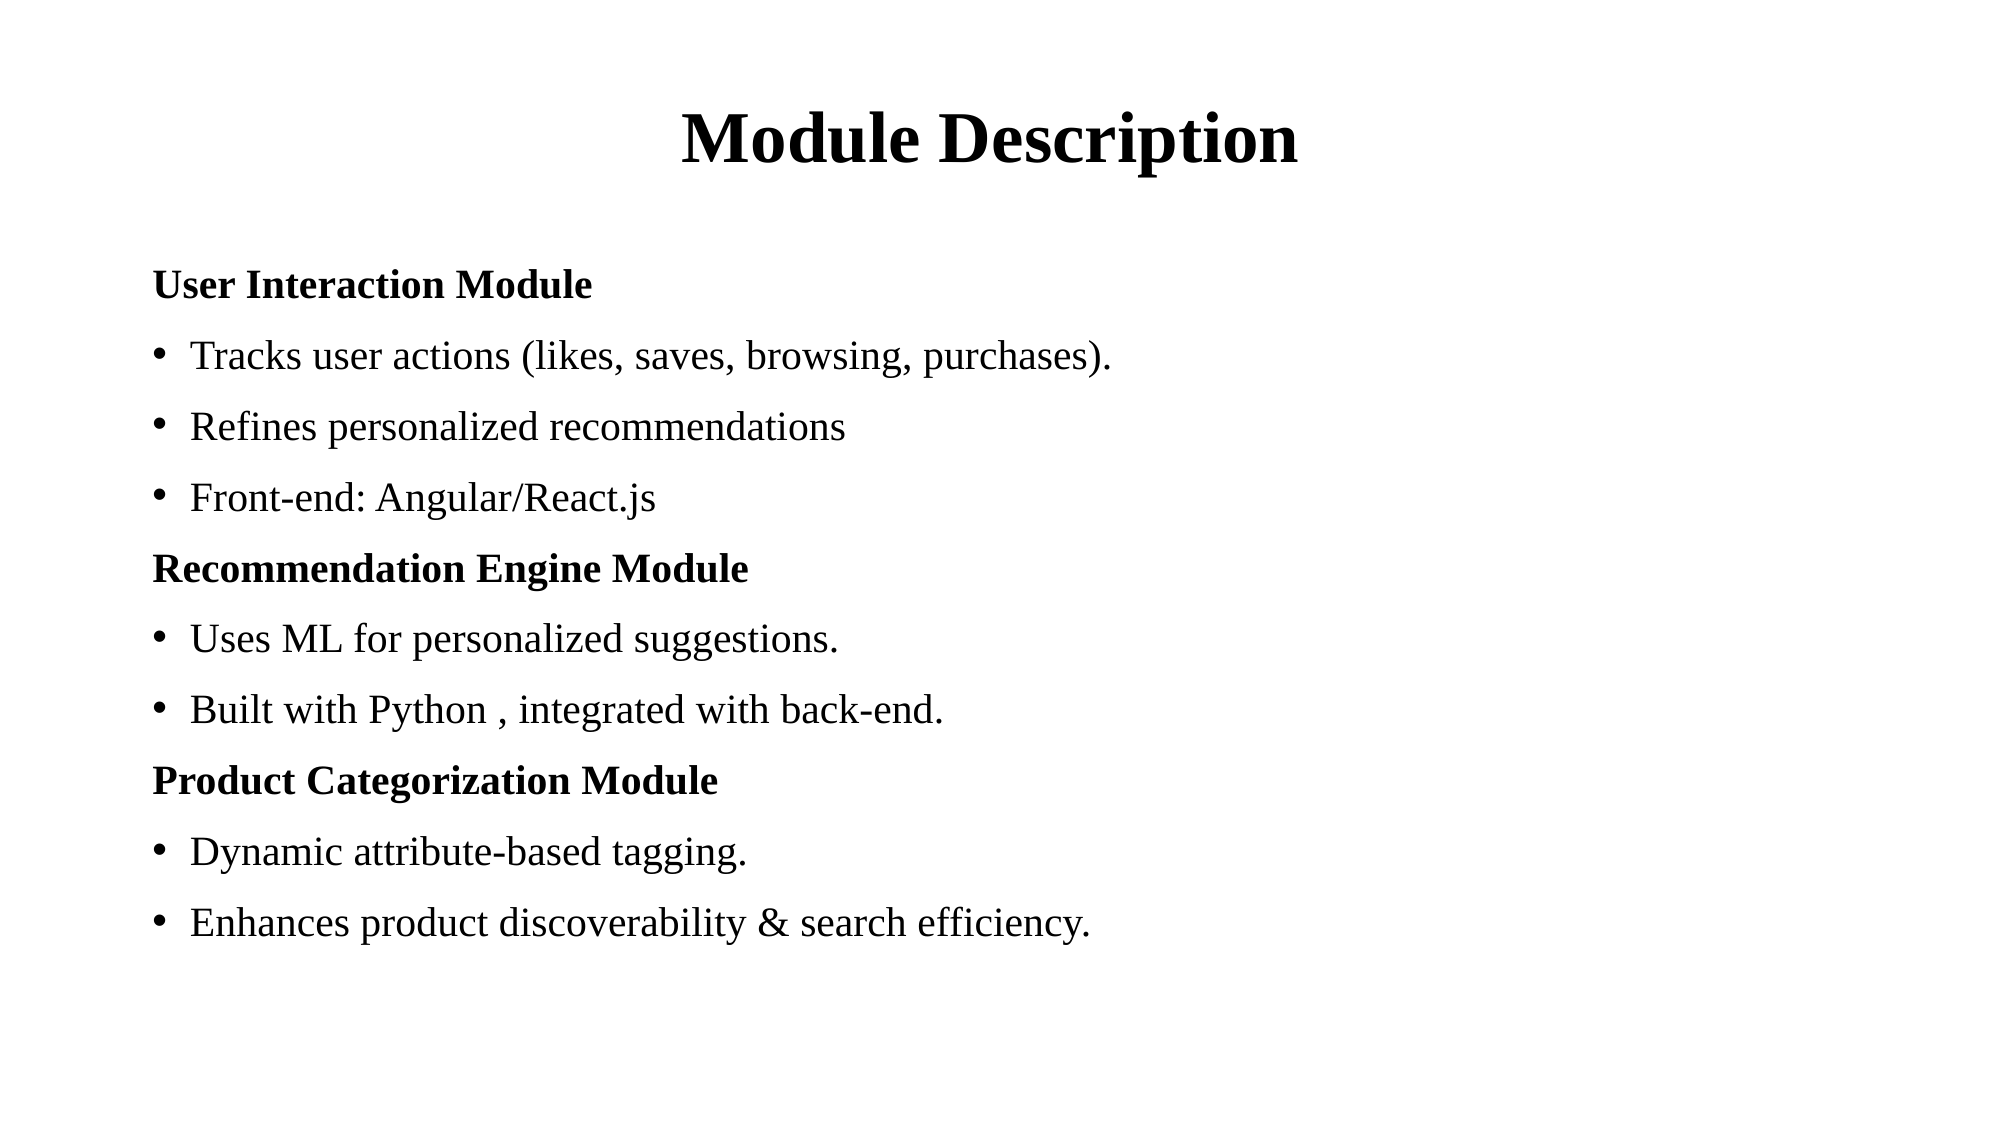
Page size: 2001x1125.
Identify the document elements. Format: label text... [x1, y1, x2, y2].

list User Interaction Module Tracks user actions (likes, saves, browsing, purchases). Refines personalized recommendations Front-end: Angular/React.js Recommendation Engine Module Uses ML for personalized suggestions. Built with Python , integrated with back-end. Product Categorization Module Dynamic attribute-based tagging. Enhances product discoverability & search efficiency. [137, 249, 1863, 1034]
title Module Description [137, 61, 1863, 216]
